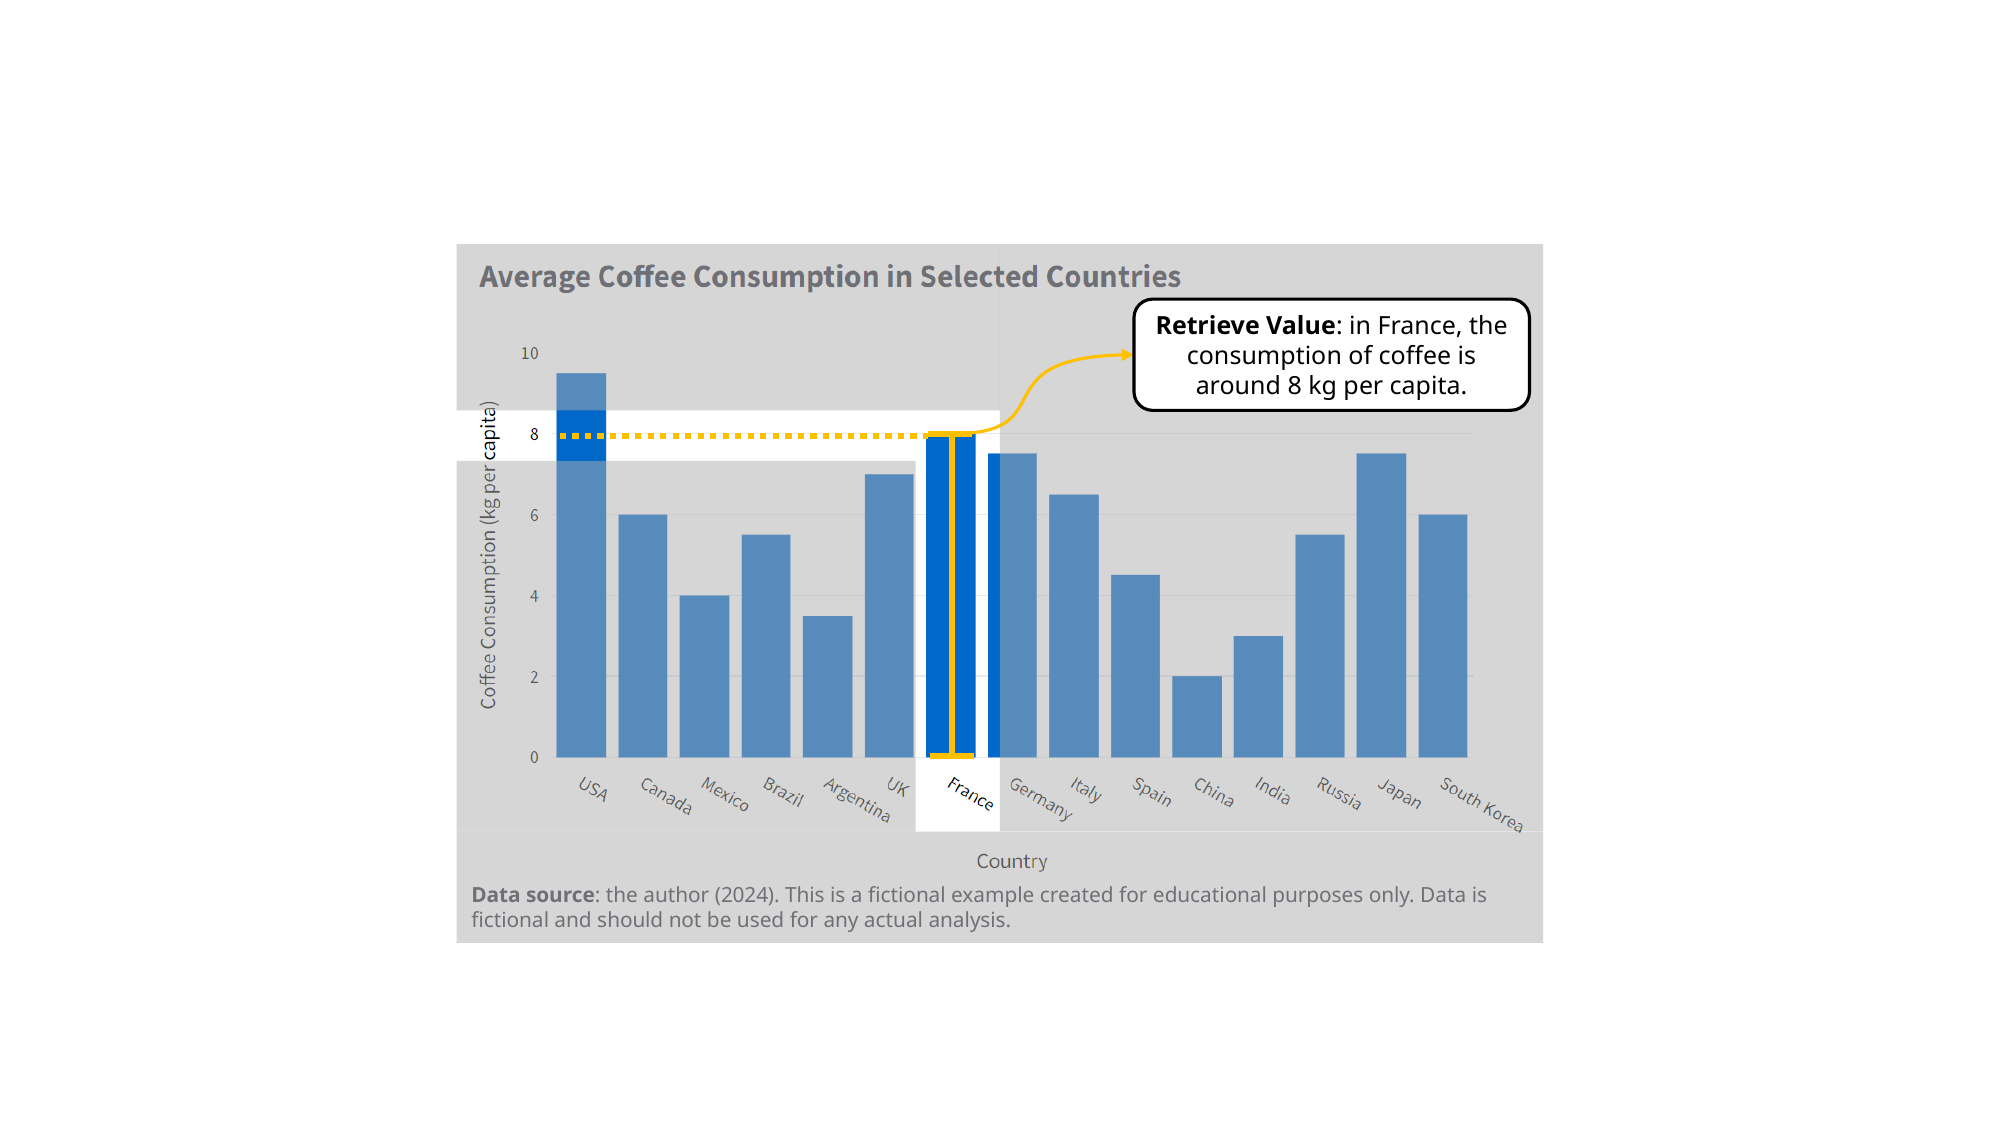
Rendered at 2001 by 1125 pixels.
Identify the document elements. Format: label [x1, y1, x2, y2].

text_box [455, 833, 1545, 944]
text_box [0, 217, 2000, 958]
picture [456, 243, 1544, 882]
text_box [951, 354, 1135, 435]
